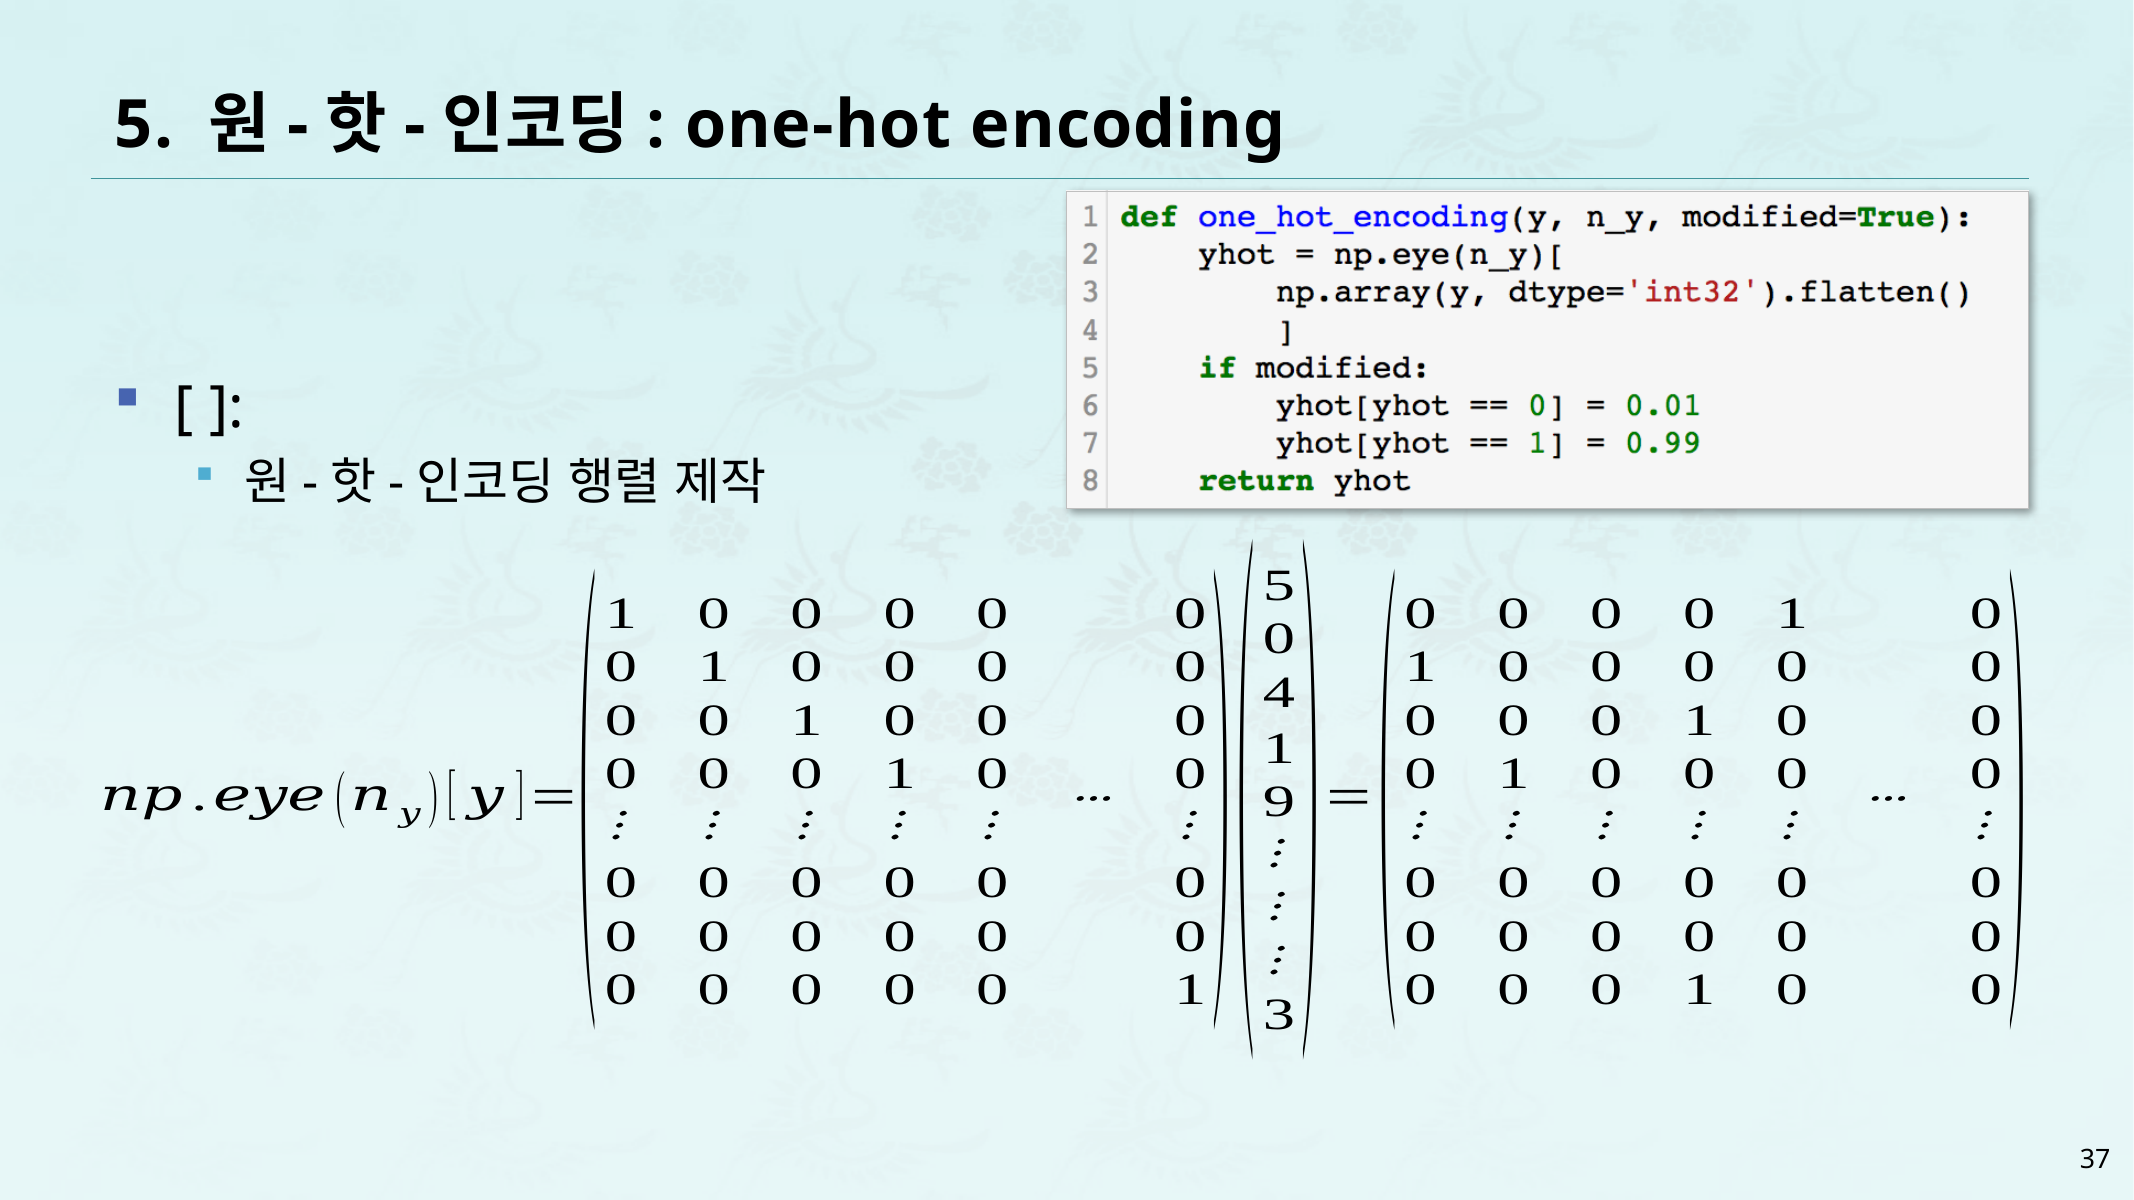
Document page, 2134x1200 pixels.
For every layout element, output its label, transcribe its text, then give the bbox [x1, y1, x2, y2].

title 5. 원-핫-인코딩: one-hot encoding [99, 62, 2029, 179]
picture [1066, 190, 2030, 509]
slide_number 37 [1937, 1128, 2125, 1193]
